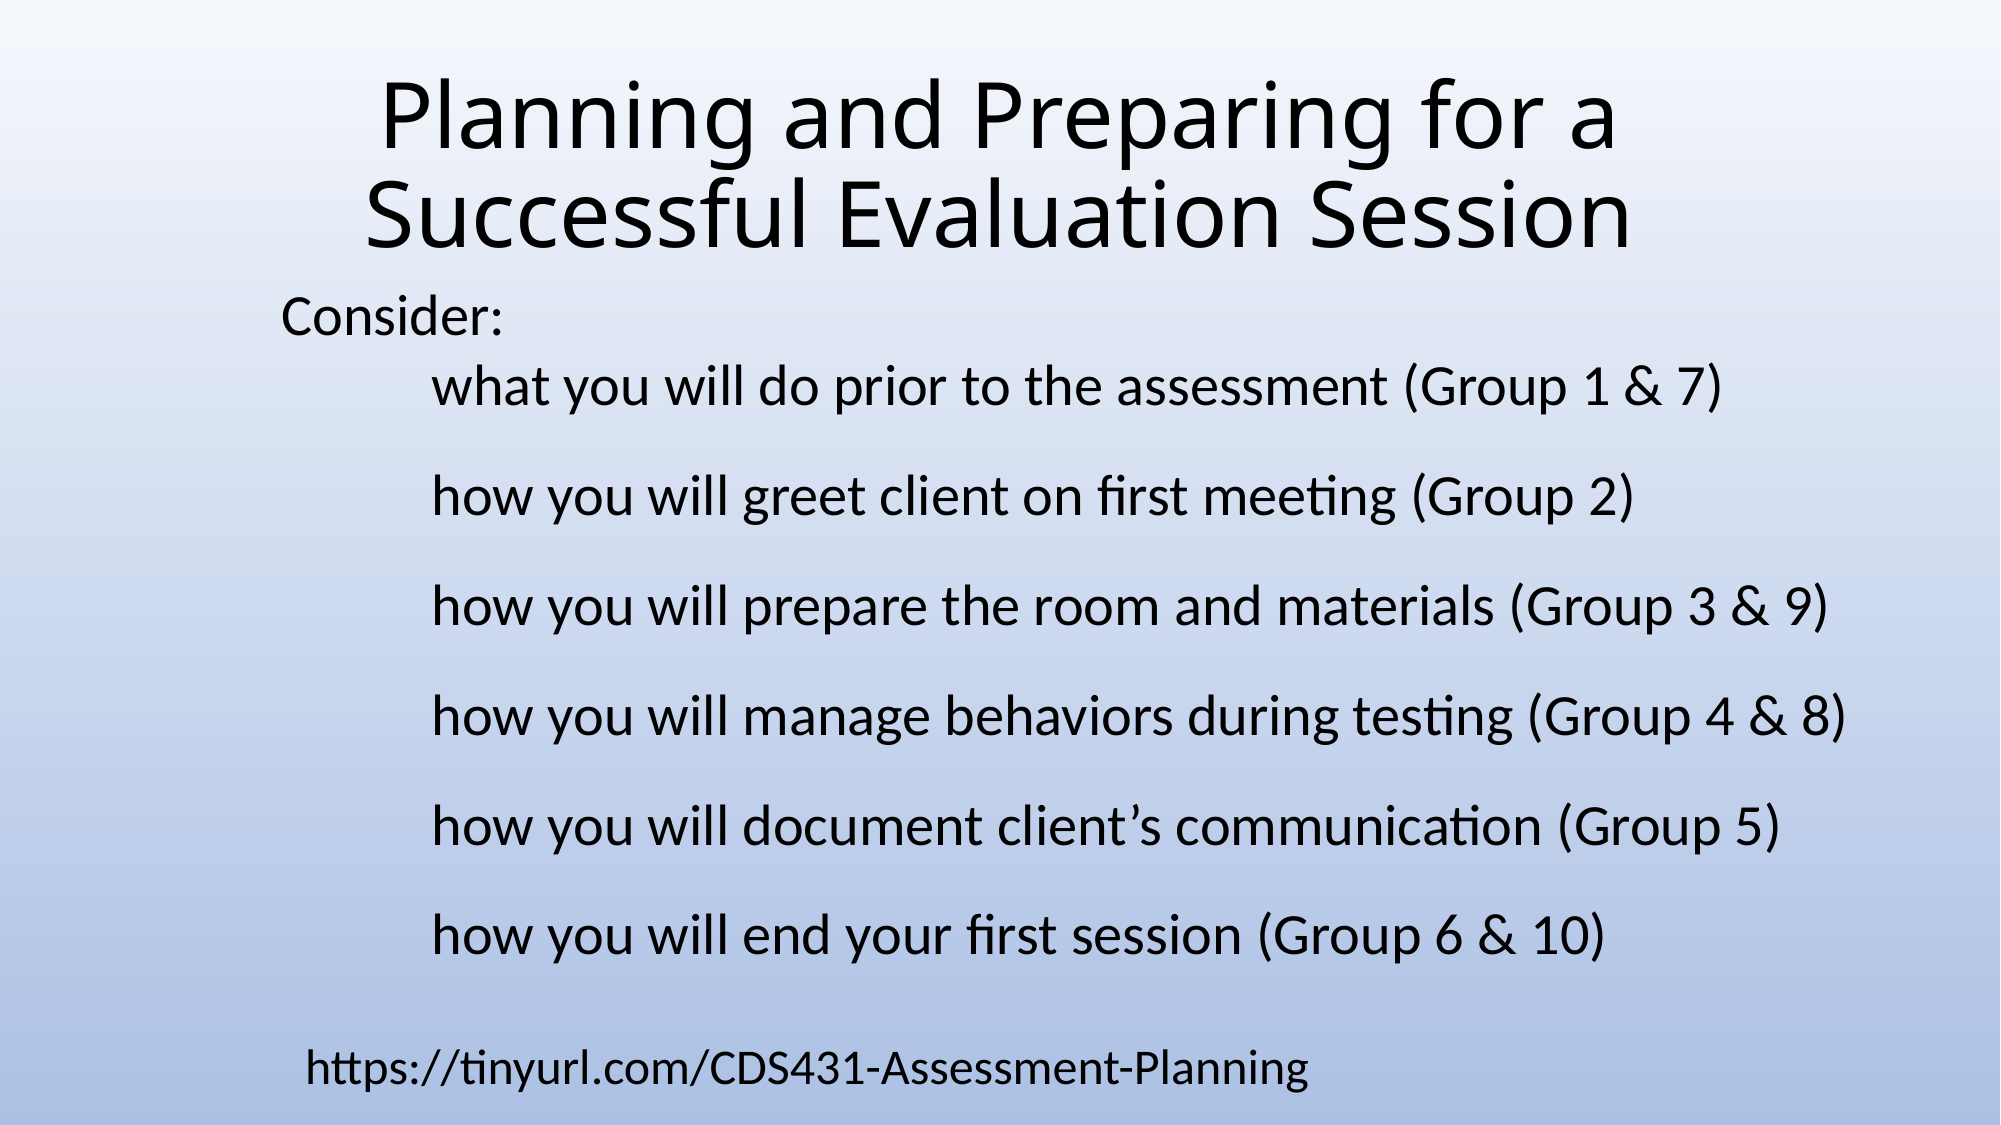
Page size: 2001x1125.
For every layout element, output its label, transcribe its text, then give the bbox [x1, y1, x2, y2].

text_box Consider: what you will do prior to the assessment (Group 1 & 7) how you will greet client on first meeting (Group 2) how you will prepare the room and materials (Group 3 & 9) how you will manage behaviors during testing (Group 4 & 8) how you will document client’s communication (Group 5) how you will end your first session (Group 6 & 10) [266, 269, 1864, 975]
title Planning and Preparing for a Successful Evaluation Session [137, 59, 1863, 278]
text_box https://tinyurl.com/CDS431-Assessment-Planning [290, 1027, 1325, 1102]
